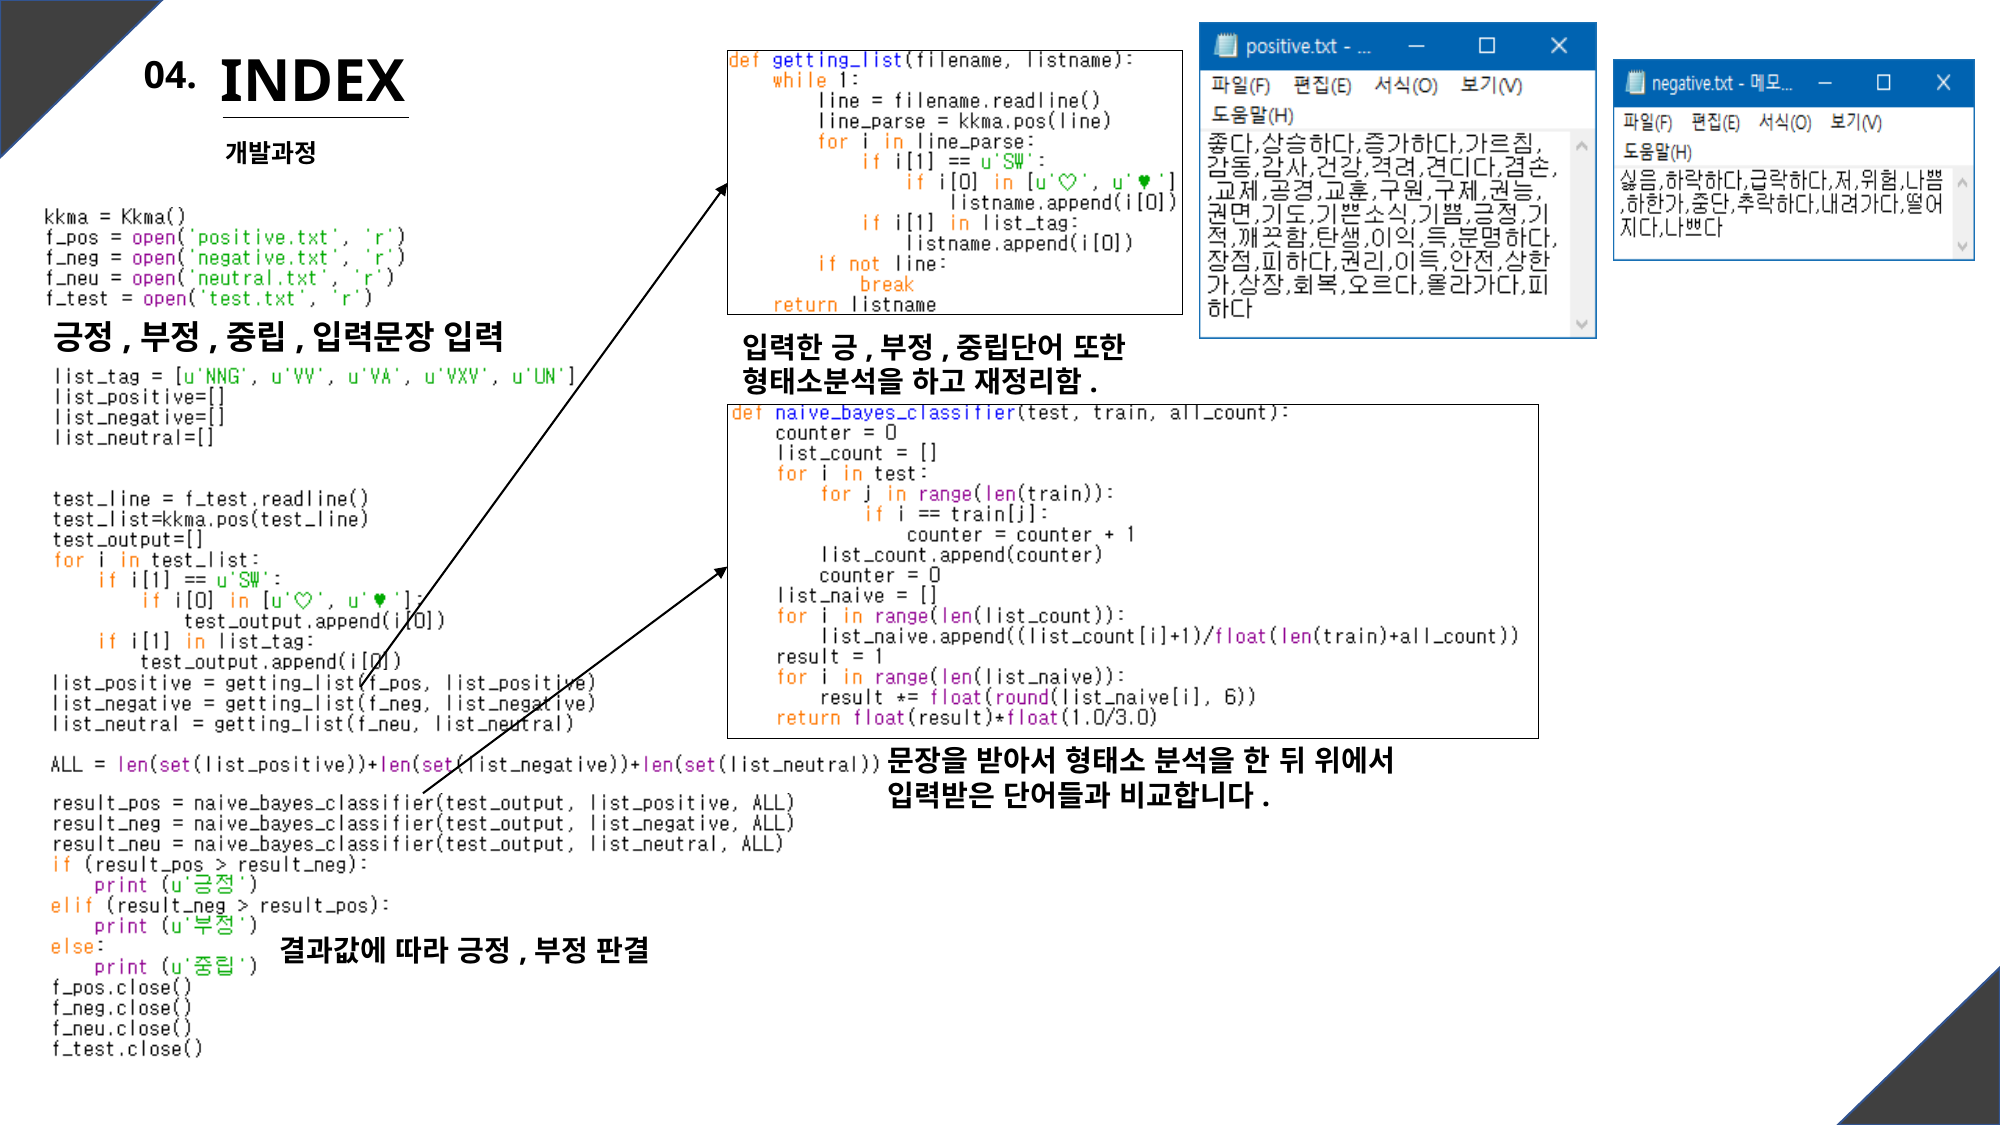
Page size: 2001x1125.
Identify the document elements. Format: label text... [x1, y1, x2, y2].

text_box 결과값에 따라 긍정,부정 판결 [400, 924, 699, 975]
text_box [0, 0, 164, 159]
picture [1199, 22, 1597, 339]
picture [46, 793, 799, 1064]
text_box 긍정,부정,중립,입력문장 입력 [38, 315, 360, 364]
text_box INDEX [205, 35, 464, 121]
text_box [360, 182, 728, 688]
picture [727, 404, 1539, 783]
text_box [1836, 965, 2000, 1125]
picture [38, 207, 360, 315]
picture [1613, 59, 1976, 261]
text_box 개발과정 [210, 129, 333, 175]
picture [727, 50, 1183, 315]
picture [47, 362, 422, 783]
text_box 문장을 받아서 형태소 분석을 한 뒤 위에서 입력받은 단어들과 비교합니다. [872, 739, 1526, 820]
text_box 04. [128, 43, 205, 104]
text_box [422, 566, 728, 794]
text_box 입력한 긍,부정,중립단어 또한 형태소분석을 하고 재정리함. [728, 321, 1183, 404]
